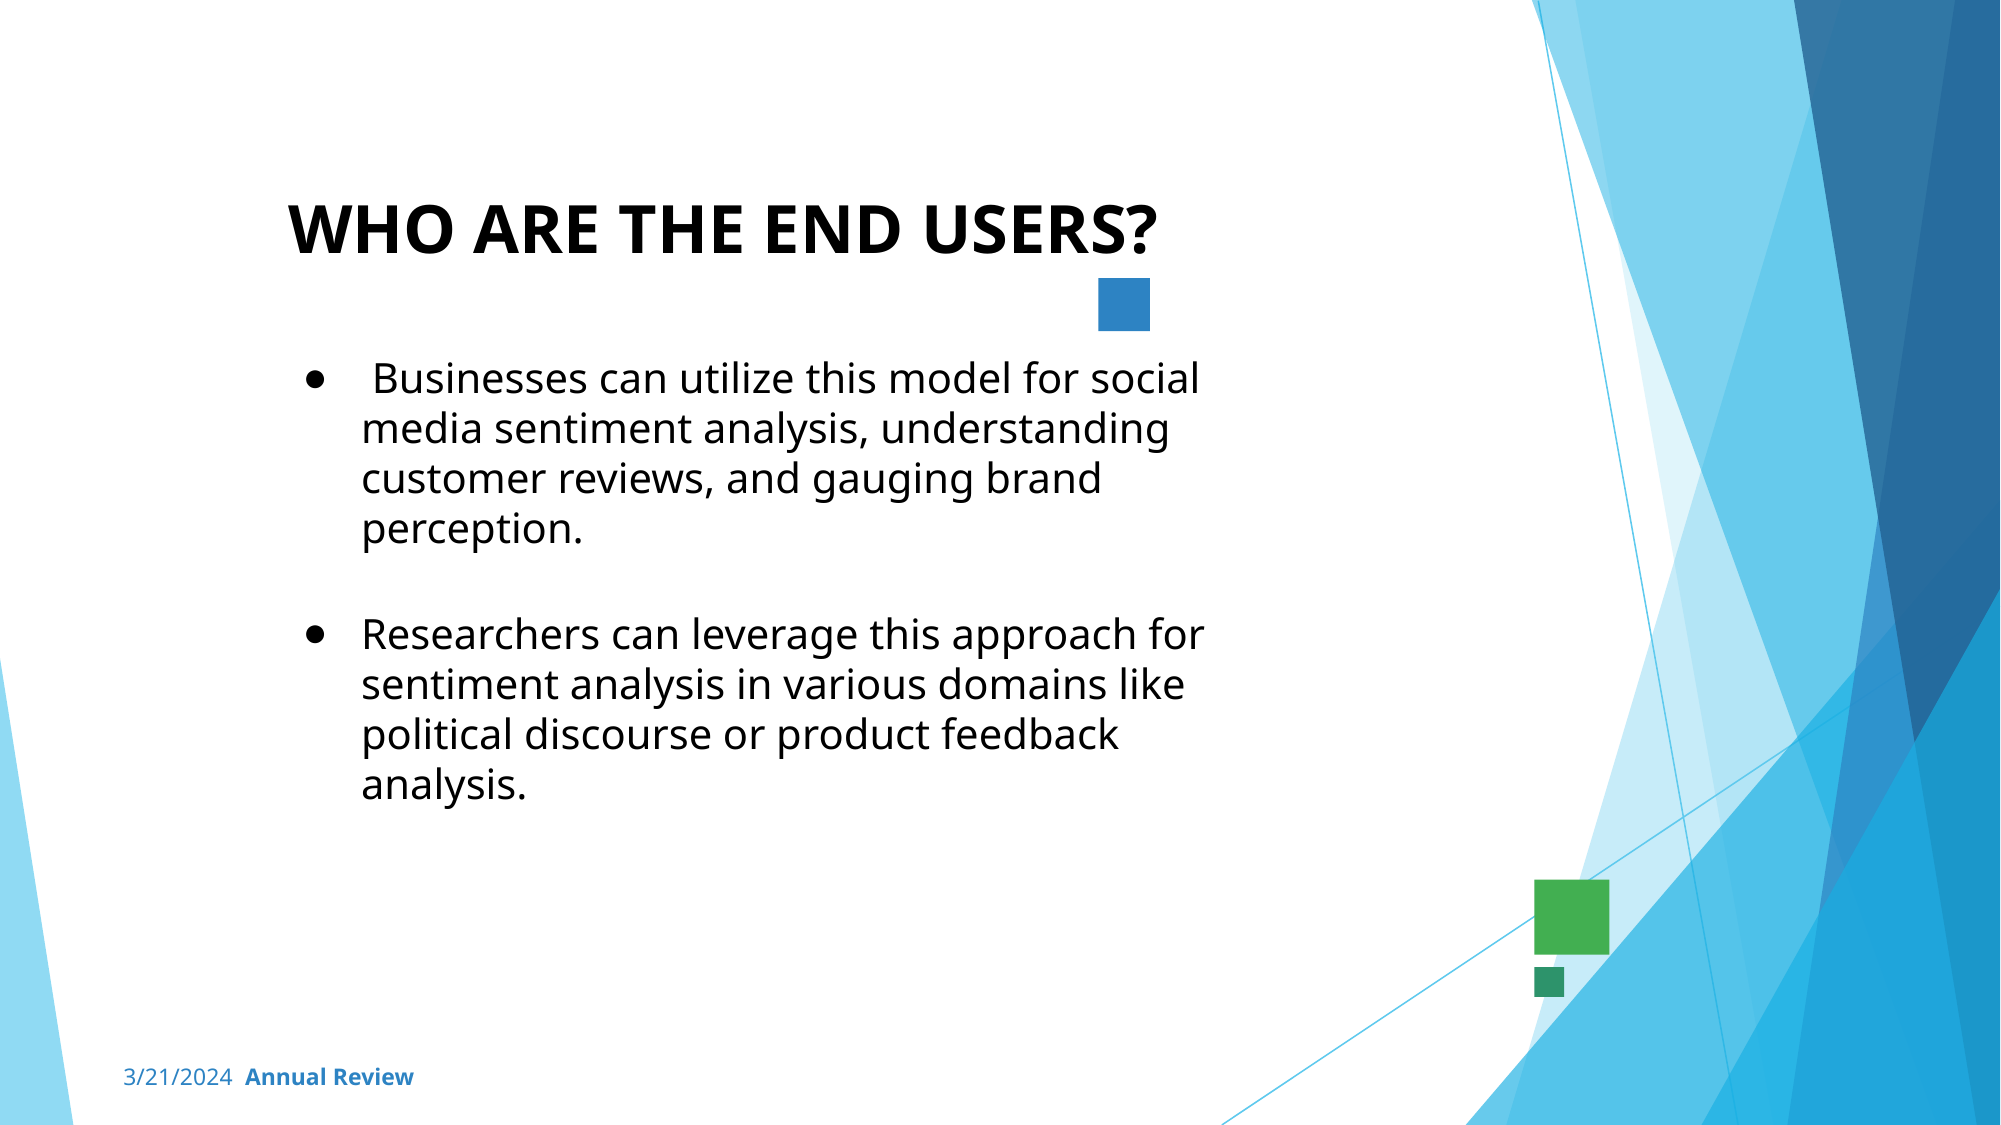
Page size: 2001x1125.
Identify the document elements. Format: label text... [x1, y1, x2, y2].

text_box [1534, 879, 1610, 955]
text_box [1534, 967, 1565, 997]
title WHO ARE THE END USERS? Businesses can utilize this model for social media sentiment analysis, understanding customer reviews, and gauging brand perception. Researchers can leverage this approach for sentiment analysis in various domains like political discourse or product feedback analysis. [286, 184, 1243, 861]
picture [118, 1012, 477, 1093]
